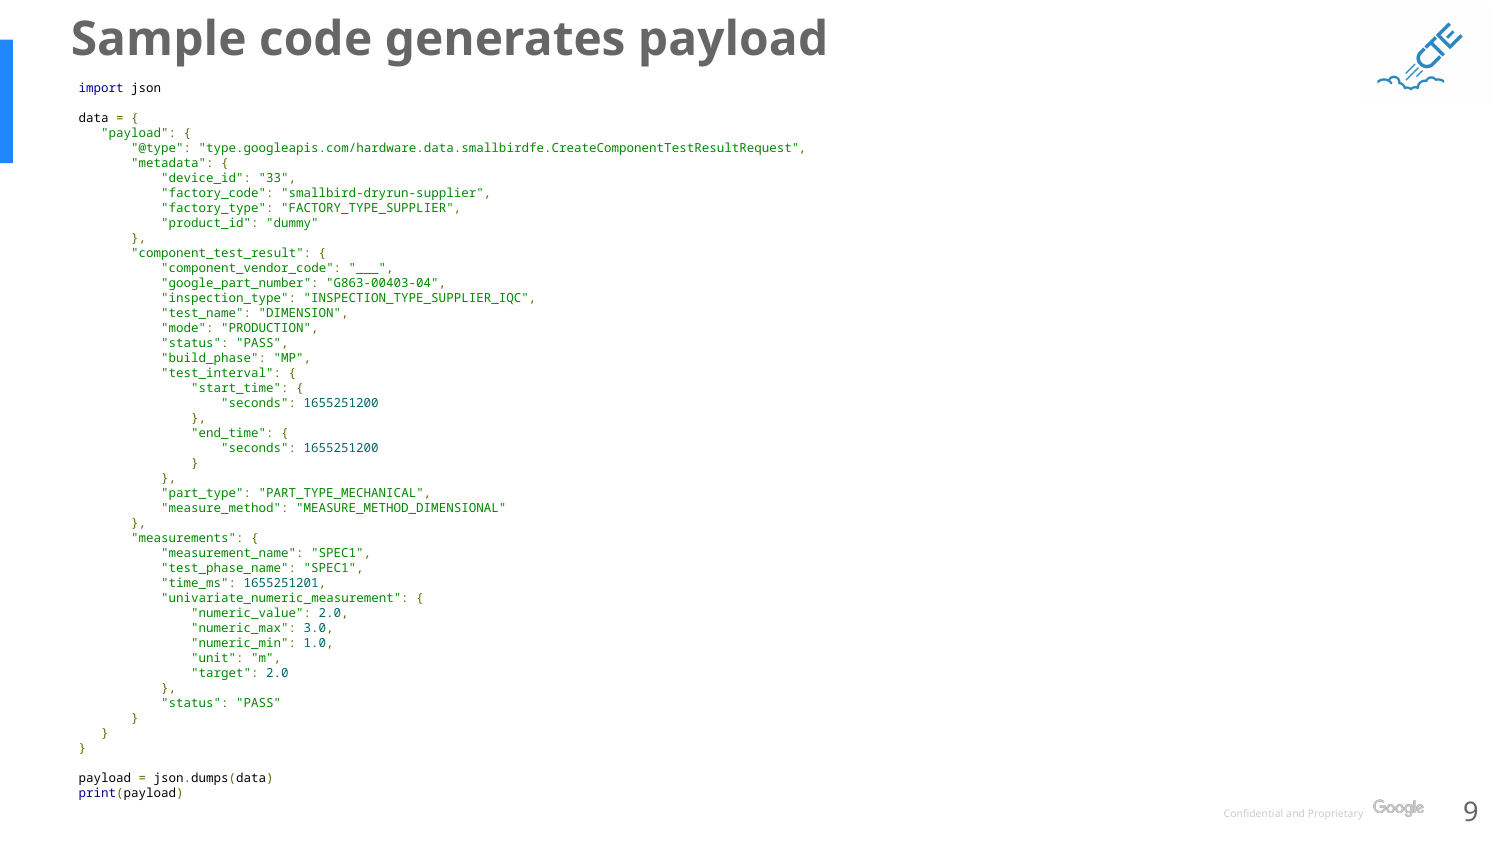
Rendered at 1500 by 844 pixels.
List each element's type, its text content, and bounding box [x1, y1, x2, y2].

slide_number ‹#› [1403, 779, 1494, 844]
title Sample code generates payload [61, 0, 1411, 80]
picture [1411, 4, 1493, 105]
list import json data = { "payload": { "@type": "type.googleapis.com/hardware.data.smallbirdfe.CreateComponentTestResultRequest", "metadata": { "device_id": "33", "factory_code": "smallbird-dryrun-supplier", "factory_type": "FACTORY_TYPE_SUPPLIER", "product_id": "dummy" }, "component_test_result": { "component_vendor_code": "___", "google_part_number": "G863-00403-04", "inspection_type": "INSPECTION_TYPE_SUPPLIER_IQC", "test_name": "DIMENSION", "mode": "PRODUCTION", "status": "PASS", "build_phase": "MP", "test_interval": { "start_time": { "seconds": 1655251200 }, "end_time": { "seconds": 1655251200 } }, "part_type": "PART_TYPE_MECHANICAL", "measure_method": "MEASURE_METHOD_DIMENSIONAL" }, "measurements": { "measurement_name": "SPEC1", "test_phase_name": "SPEC1", "time_ms": 1655251201, "univariate_numeric_measurement": { "numeric_value": 2.0, "numeric_max": 3.0, "numeric_min": 1.0, "unit": "m", "target": 2.0 }, "status": "PASS" } } } payload = json.dumps(data) print(payload) [69, 70, 1432, 834]
